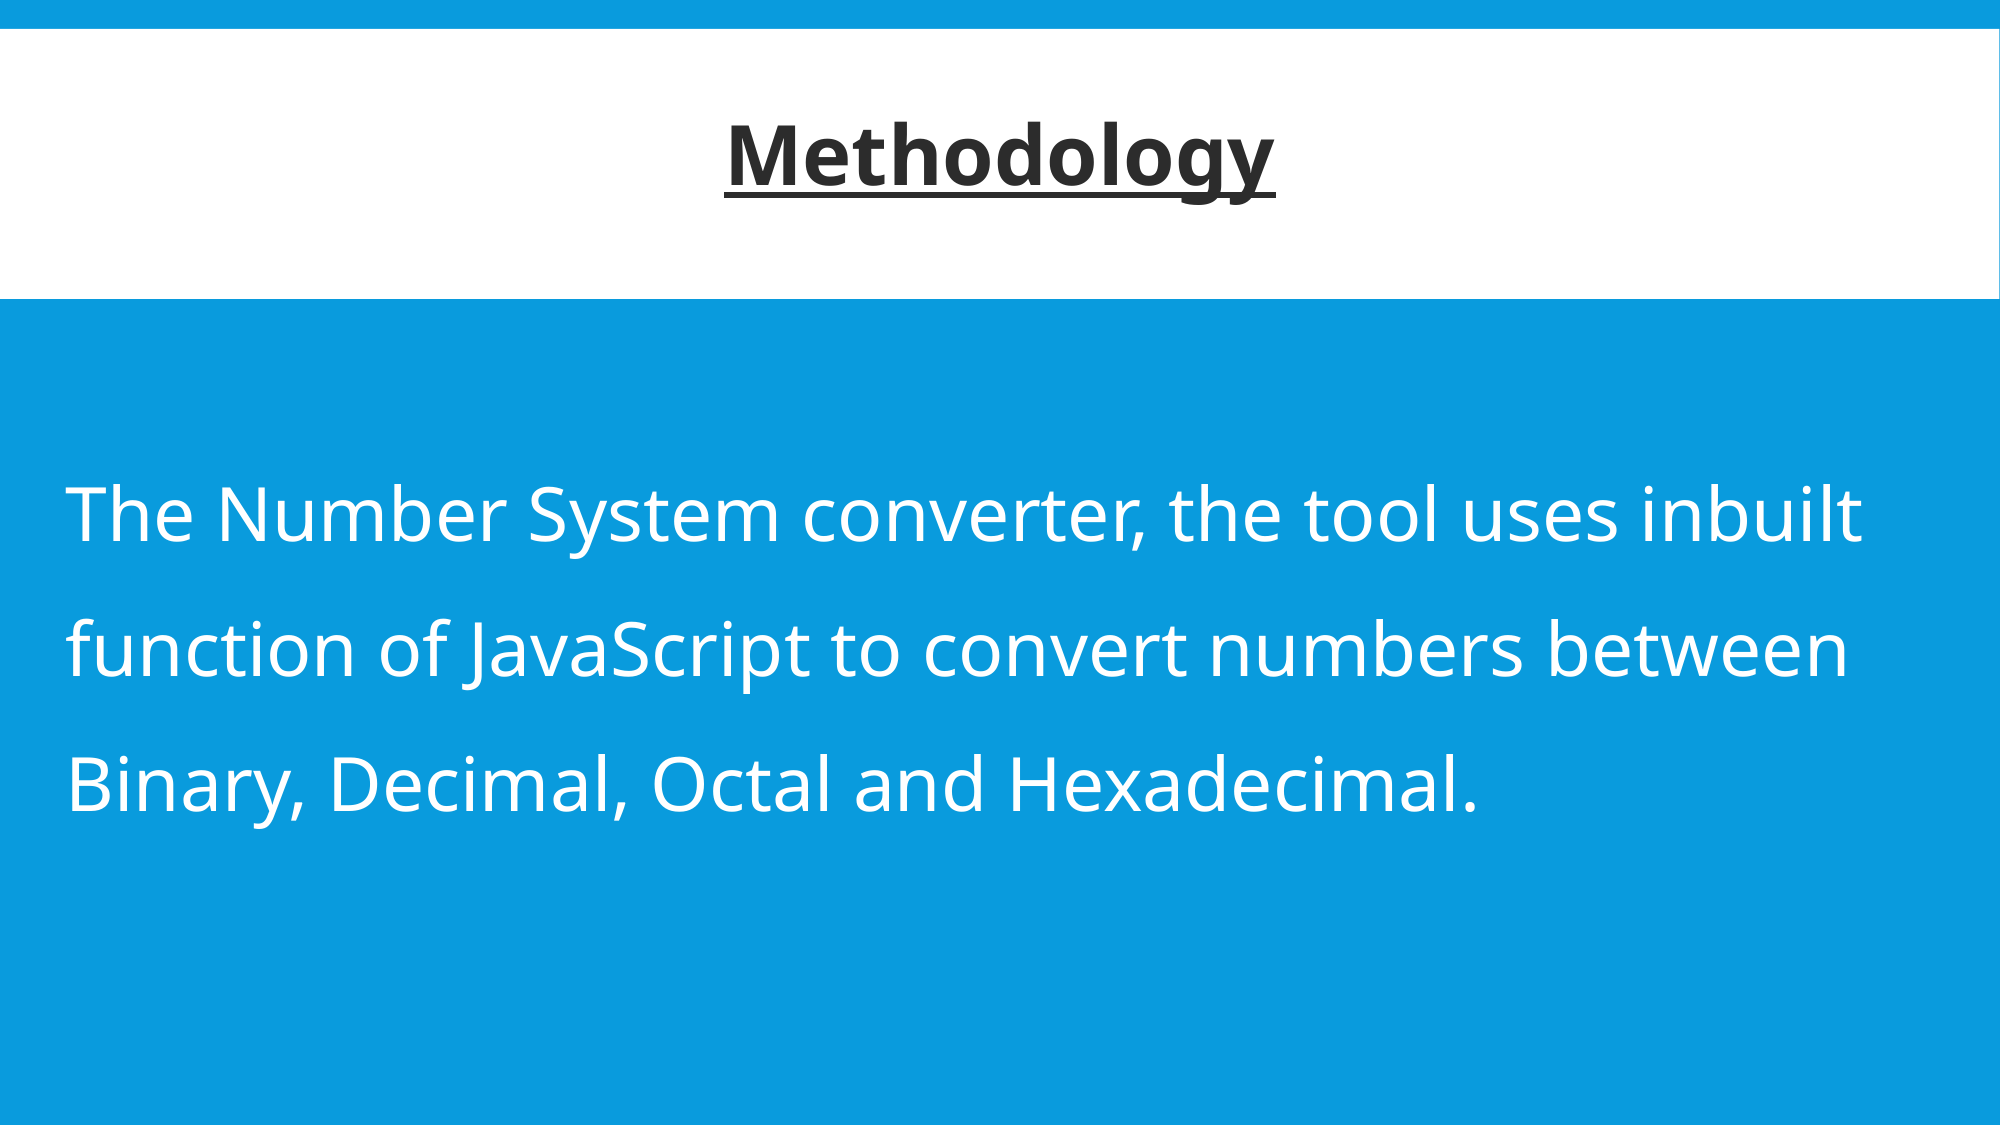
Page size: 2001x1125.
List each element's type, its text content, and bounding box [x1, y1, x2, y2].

text_box The Number System converter, the tool uses inbuilt function of JavaScript to convert numbers between Binary, Decimal, Octal and Hexadecimal. [51, 414, 1900, 835]
text_box Methodology [709, 95, 1291, 210]
